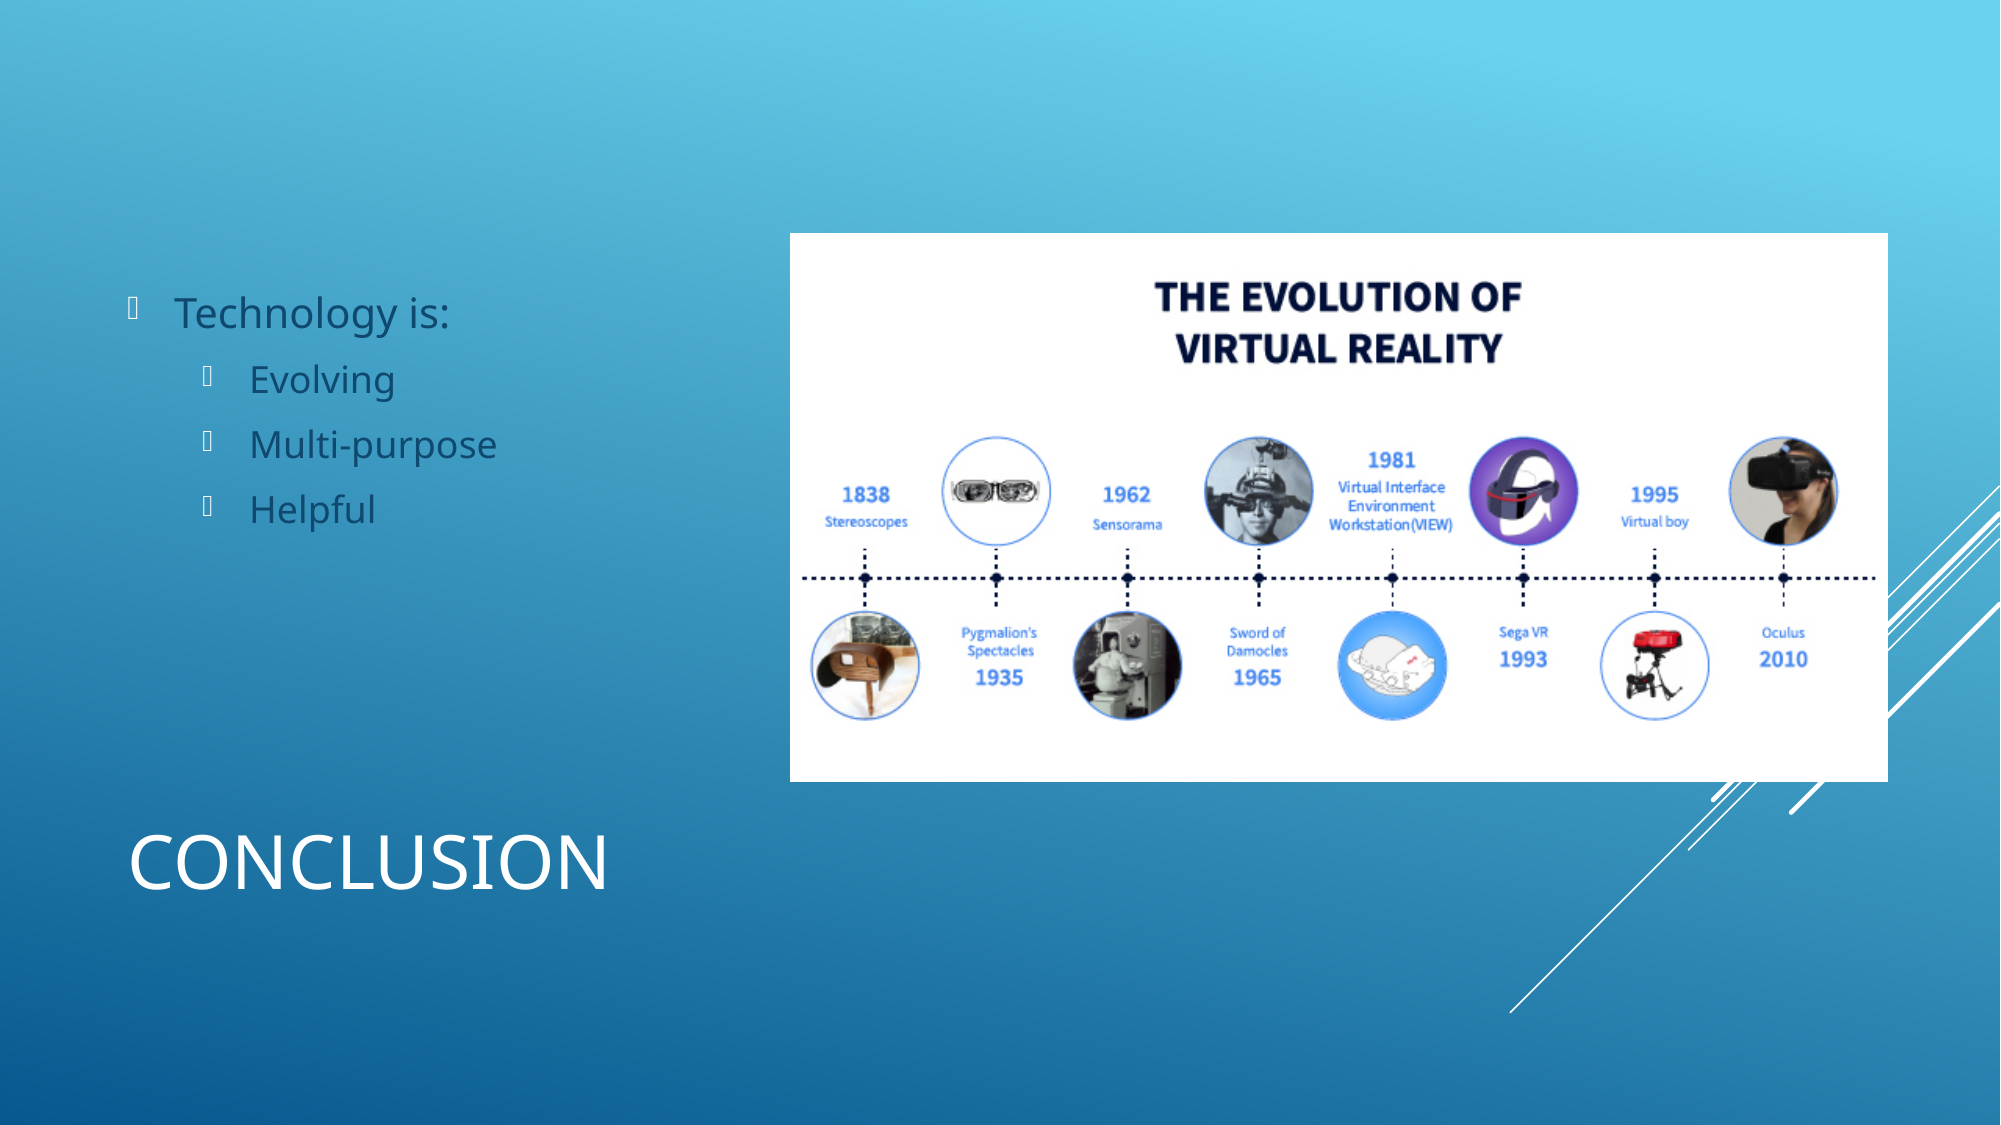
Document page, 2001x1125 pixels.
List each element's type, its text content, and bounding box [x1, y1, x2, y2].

title Conclusion [112, 736, 1513, 984]
picture [790, 232, 1888, 782]
list Technology is: Evolving Multi-purpose Helpful [112, 112, 1513, 706]
